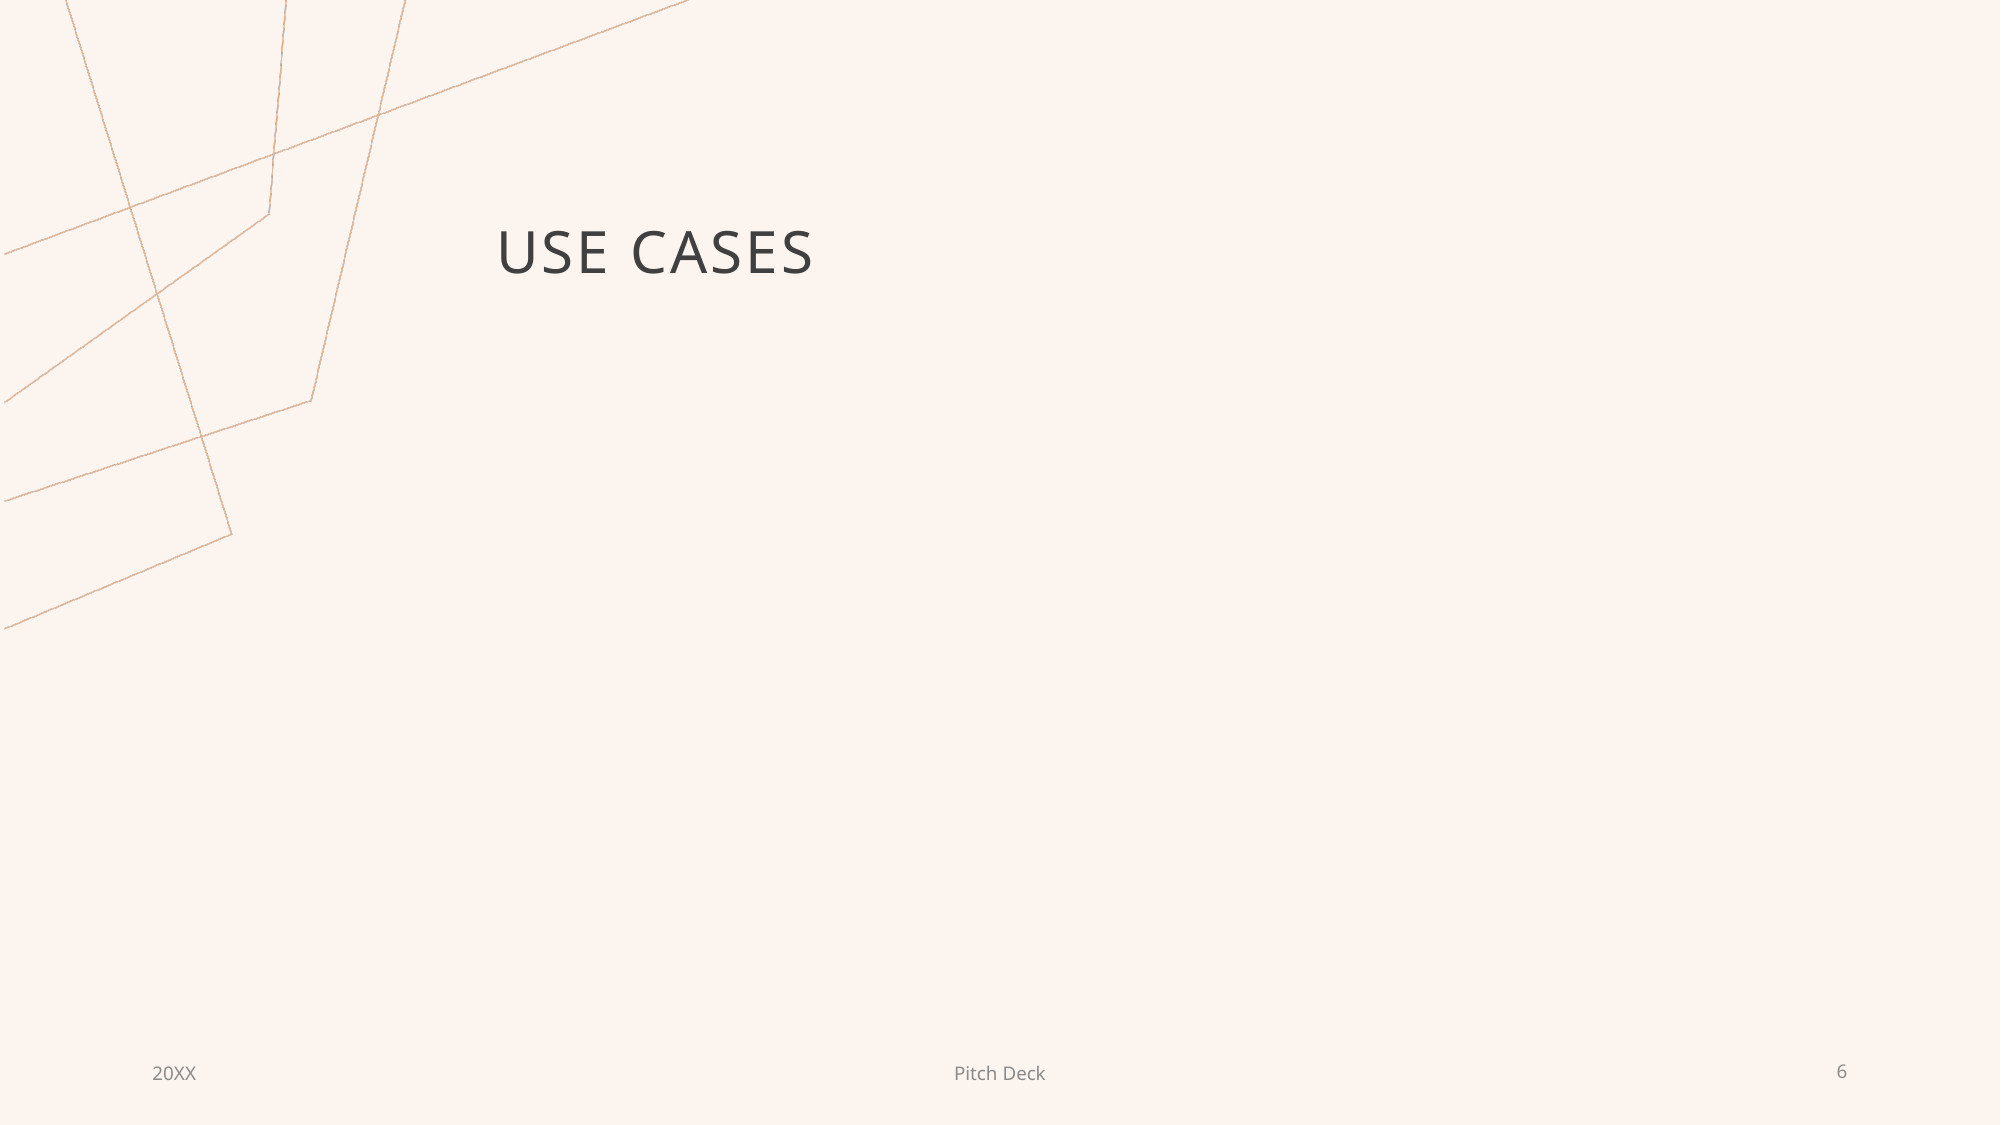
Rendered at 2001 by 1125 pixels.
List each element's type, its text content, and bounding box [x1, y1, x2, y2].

footer Pitch Deck [662, 1042, 1338, 1103]
slide_number 20XX [137, 1042, 588, 1103]
slide_number 6 [1412, 1042, 1863, 1103]
title USE CASES [481, 146, 1863, 364]
picture [4, 0, 721, 642]
